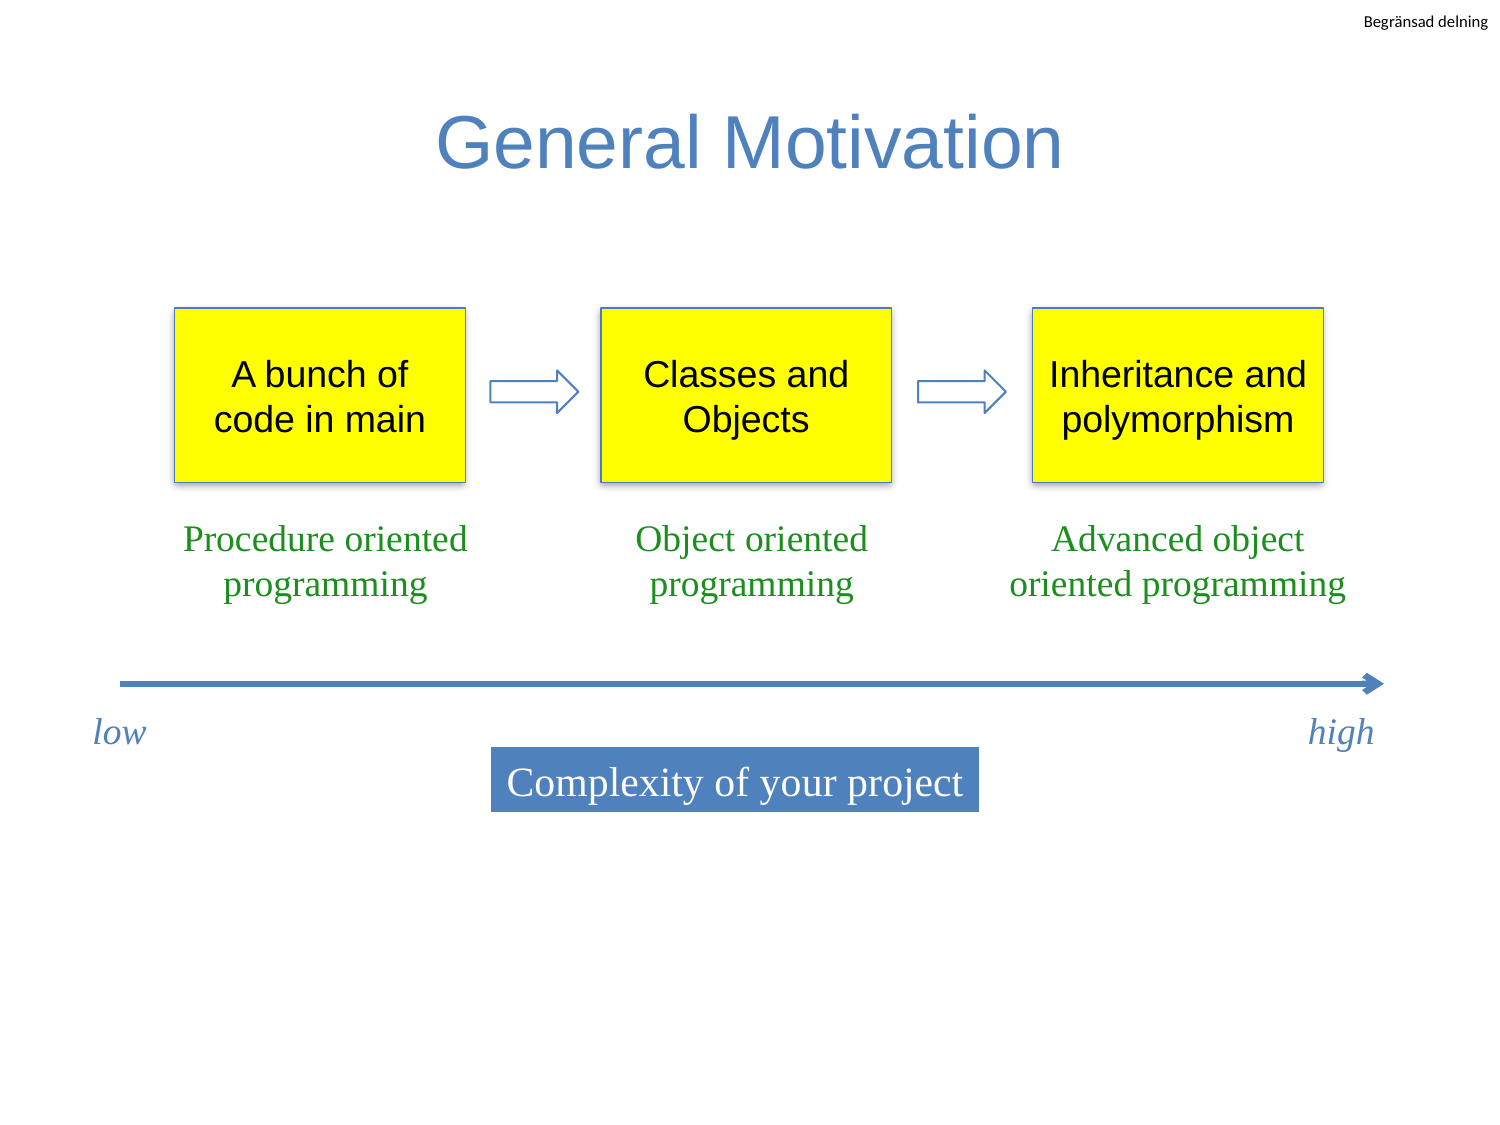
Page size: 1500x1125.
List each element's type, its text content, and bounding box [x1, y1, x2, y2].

text_box Complexity of your project [491, 747, 979, 812]
title General Motivation [75, 45, 1425, 233]
text_box Inheritance and polymorphism [1032, 307, 1324, 483]
text_box Classes and Objects [600, 307, 892, 483]
text_box [915, 368, 1009, 415]
text_box A bunch of code in main [174, 307, 466, 483]
text_box low [77, 699, 162, 760]
text_box Advanced object oriented programming [972, 506, 1384, 612]
text_box [488, 368, 581, 415]
text_box Procedure oriented programming [119, 506, 532, 612]
text_box Object oriented programming [545, 506, 958, 612]
text_box high [1293, 699, 1390, 760]
